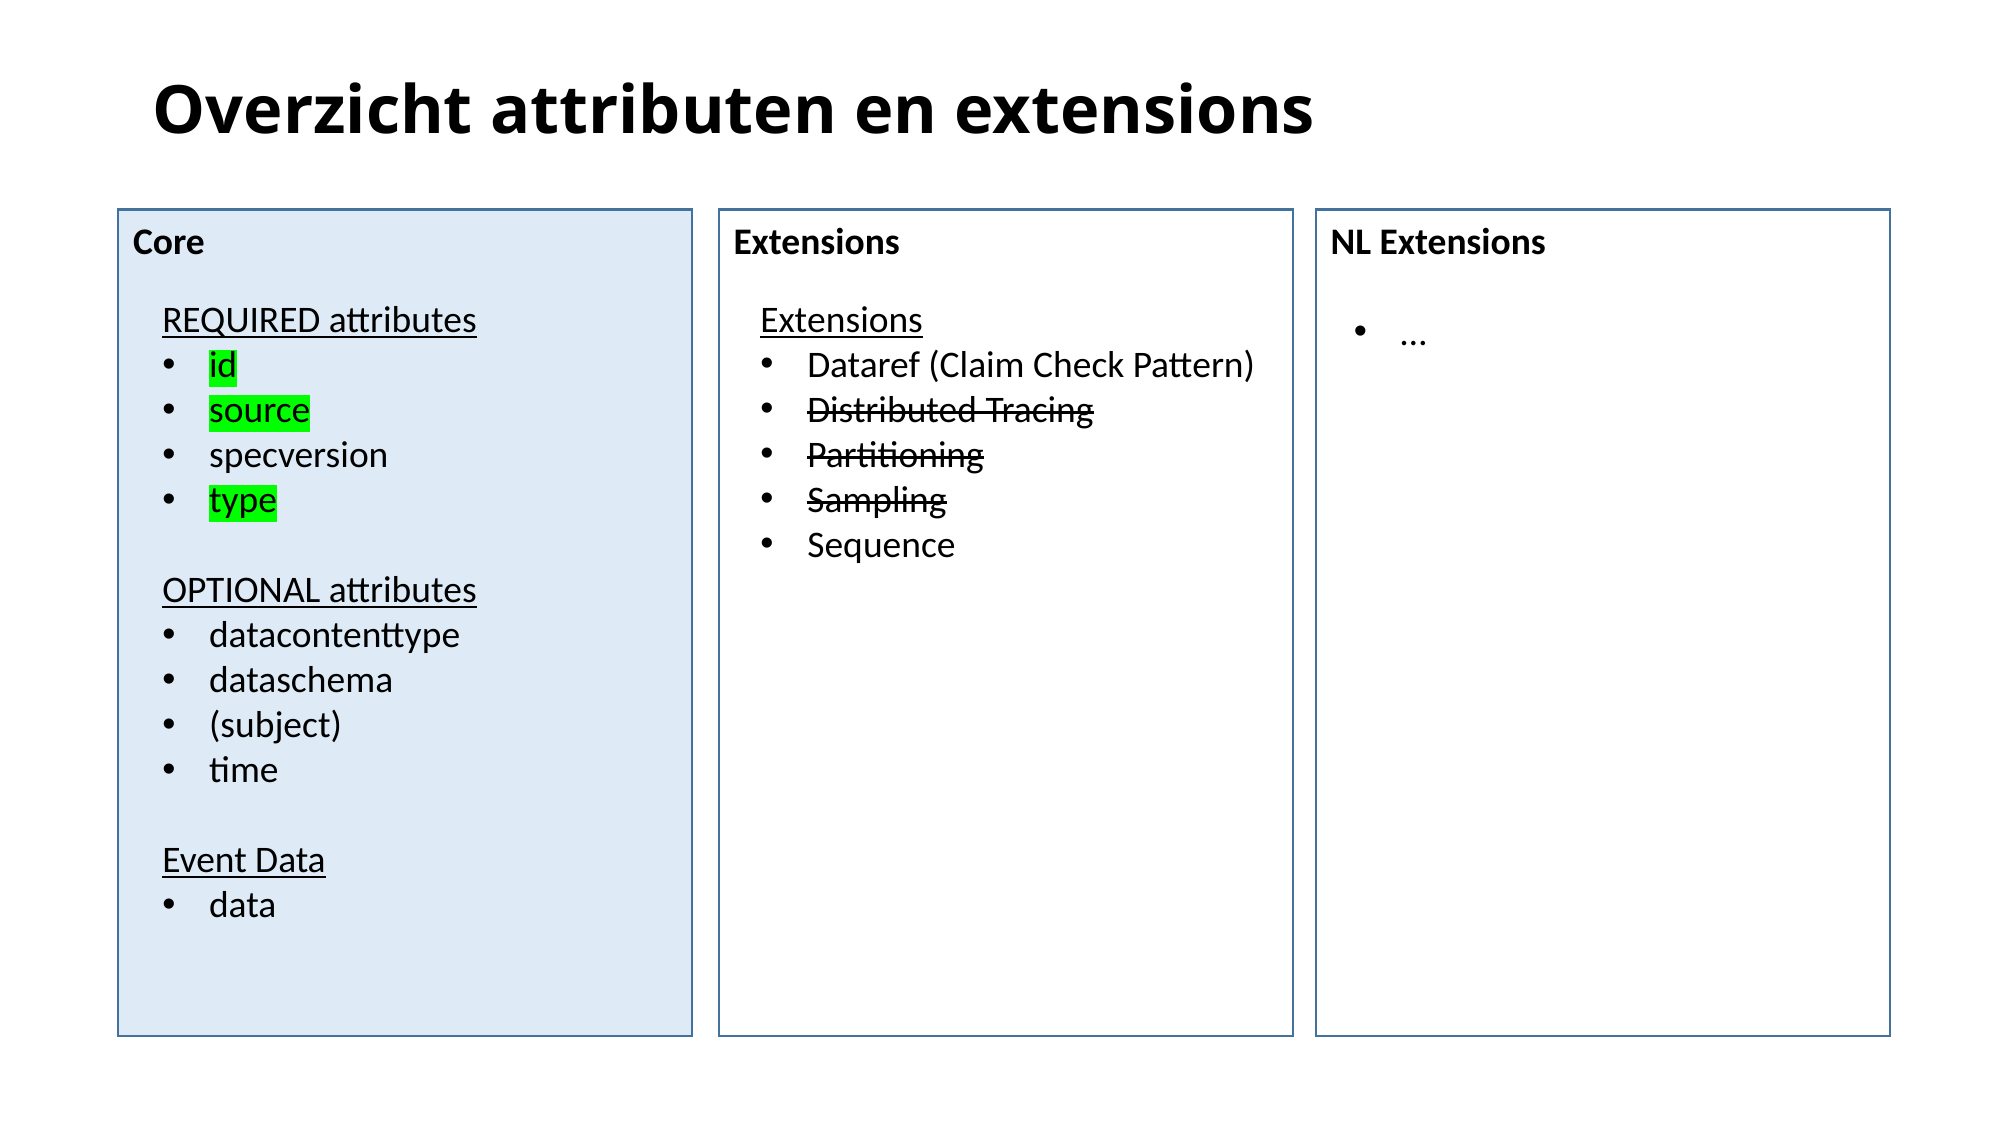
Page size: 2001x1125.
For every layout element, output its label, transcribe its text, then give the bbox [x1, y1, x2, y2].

text_box NL Extensions [1315, 208, 1891, 1037]
text_box Extensions Dataref (Claim Check Pattern) Distributed Tracing Partitioning Sampling Sequence [745, 288, 1271, 663]
text_box REQUIRED attributes id source specversion type OPTIONAL attributes datacontenttype dataschema (subject) time Event Data data [147, 288, 493, 933]
text_box … [1338, 300, 1442, 451]
text_box Core [117, 208, 693, 1037]
text_box Extensions [718, 208, 1294, 1037]
title Overzicht attributen en extensions [137, 59, 1863, 164]
